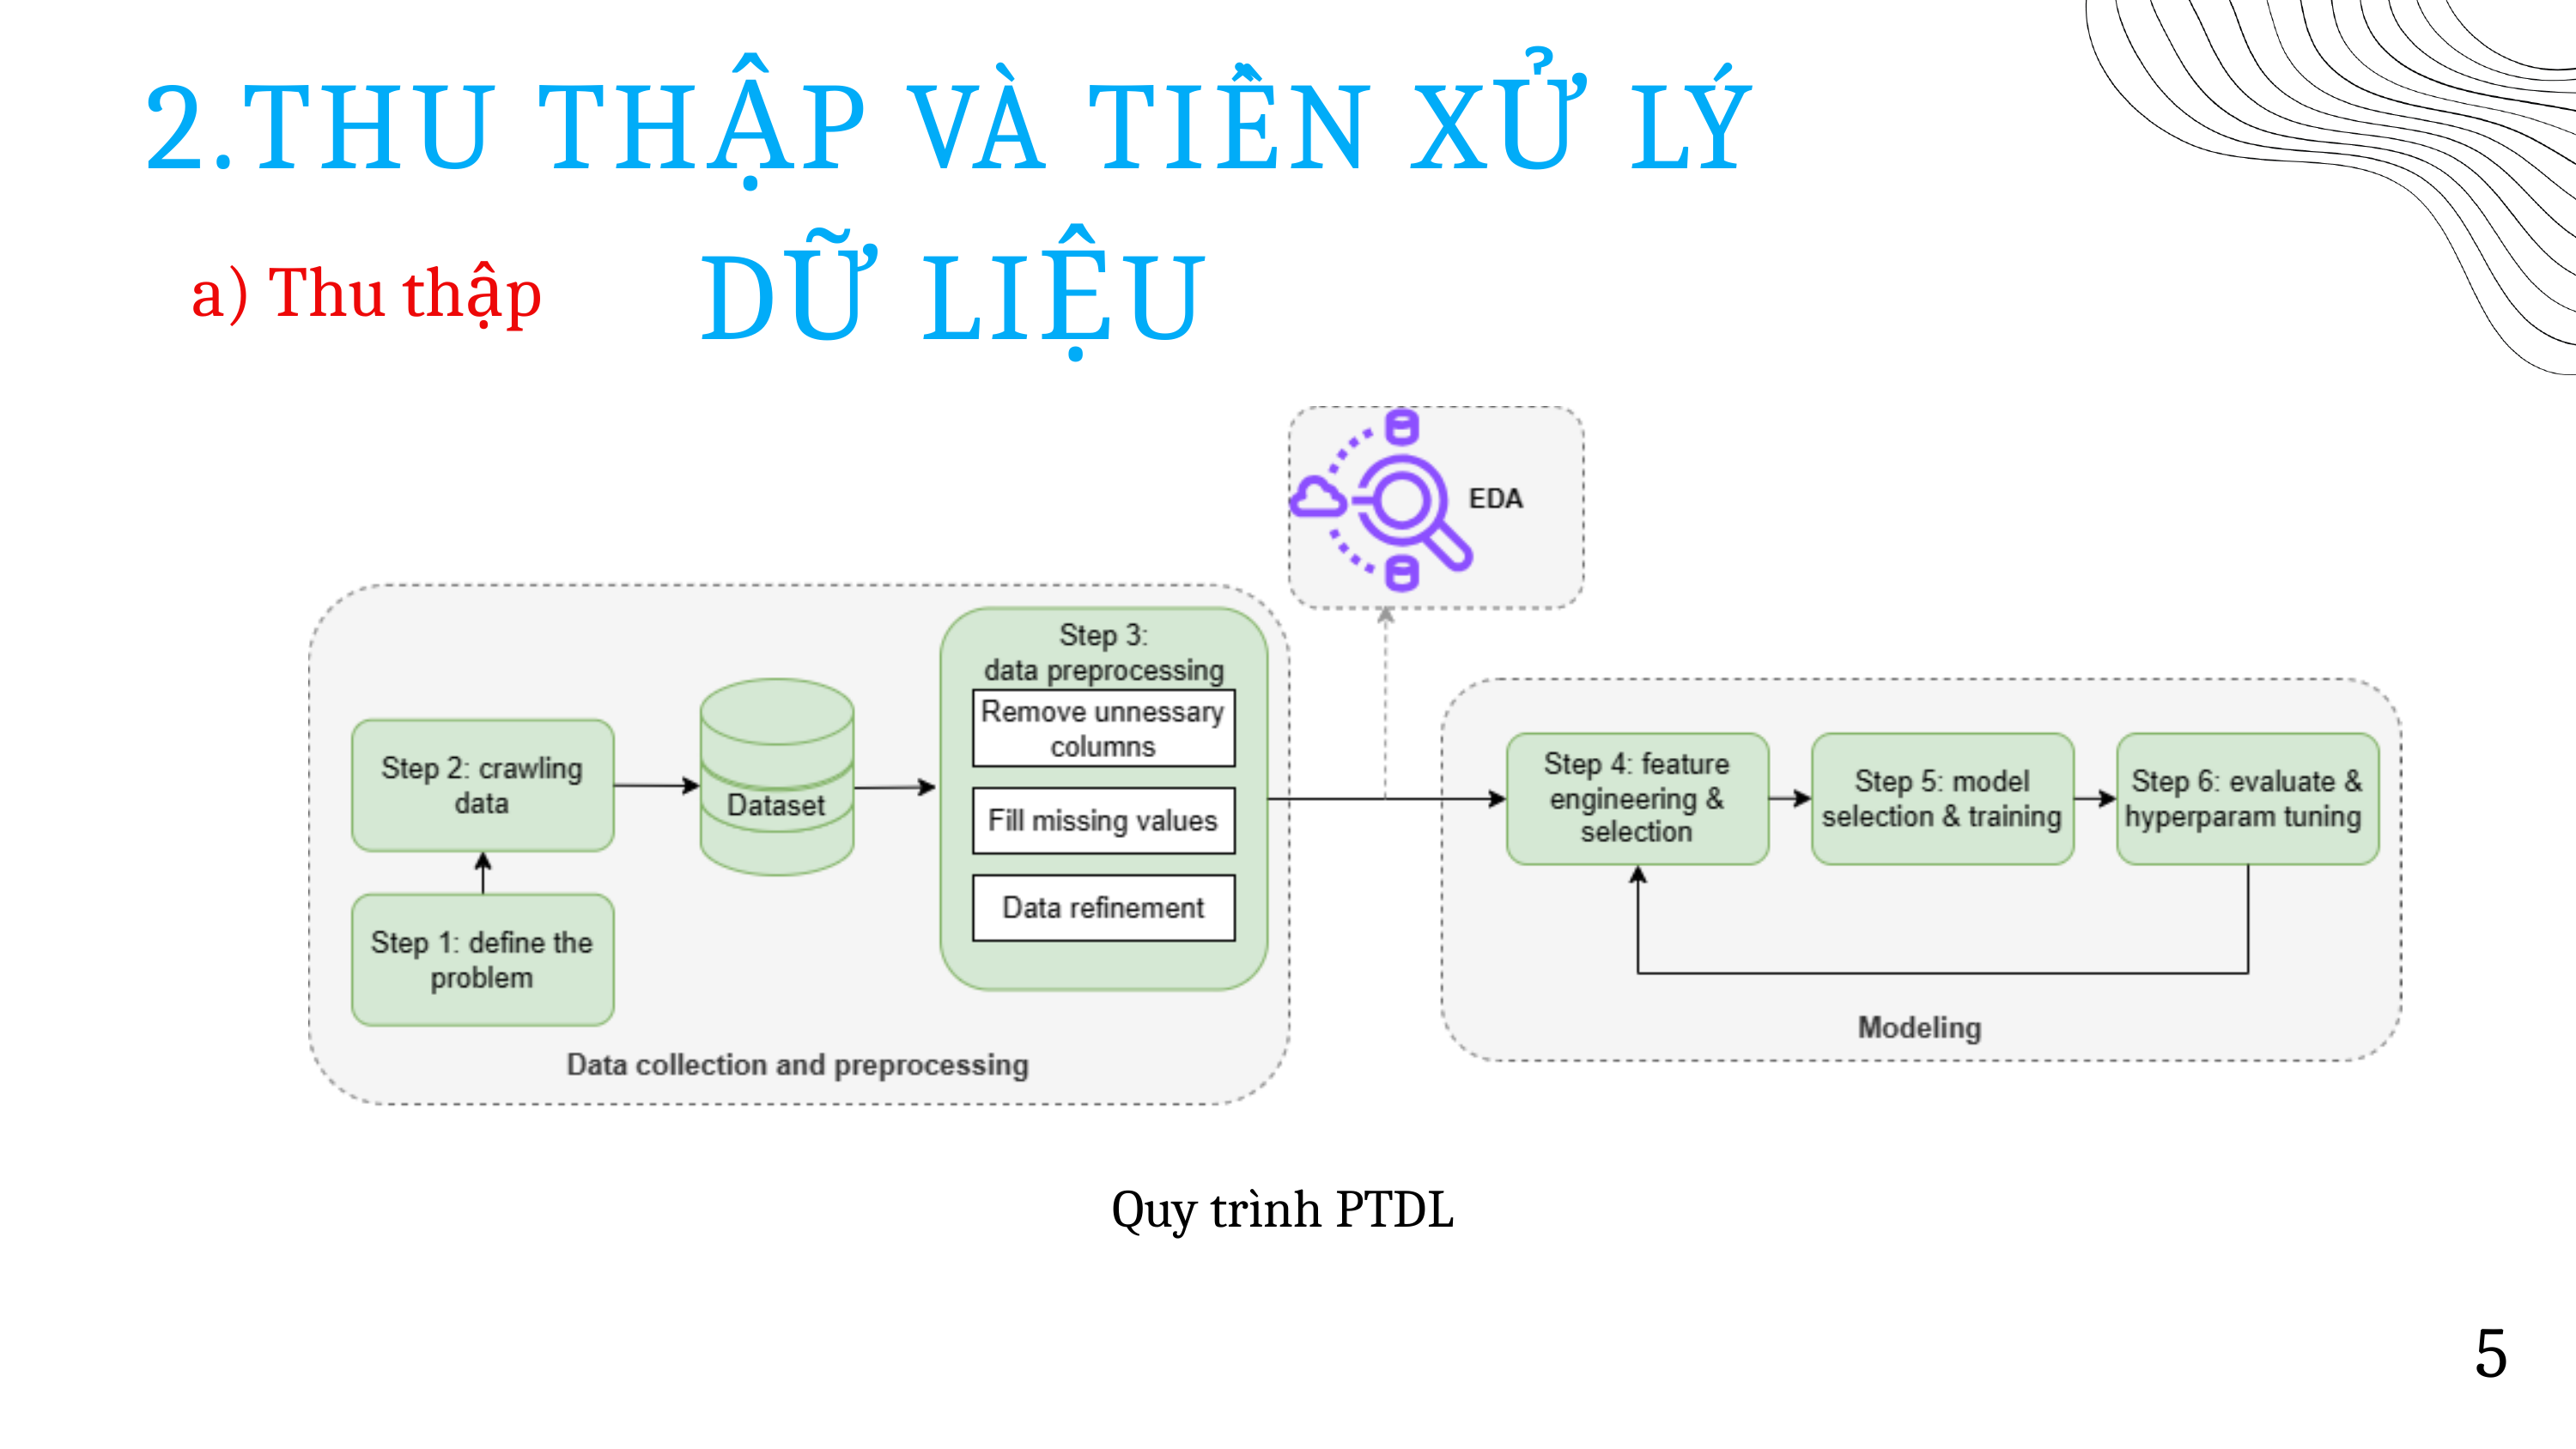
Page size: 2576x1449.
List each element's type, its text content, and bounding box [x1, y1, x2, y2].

text_box a) Thu thập [191, 237, 1288, 330]
text_box [2083, 0, 2576, 375]
text_box 5 [2408, 1298, 2576, 1391]
picture [308, 406, 2403, 1108]
text_box Quy trình PTDL [397, 1167, 2158, 1245]
text_box 2.THU THẬP VÀ TIỀN XỬ LÝ DỮ LIỆU [60, 21, 1846, 365]
